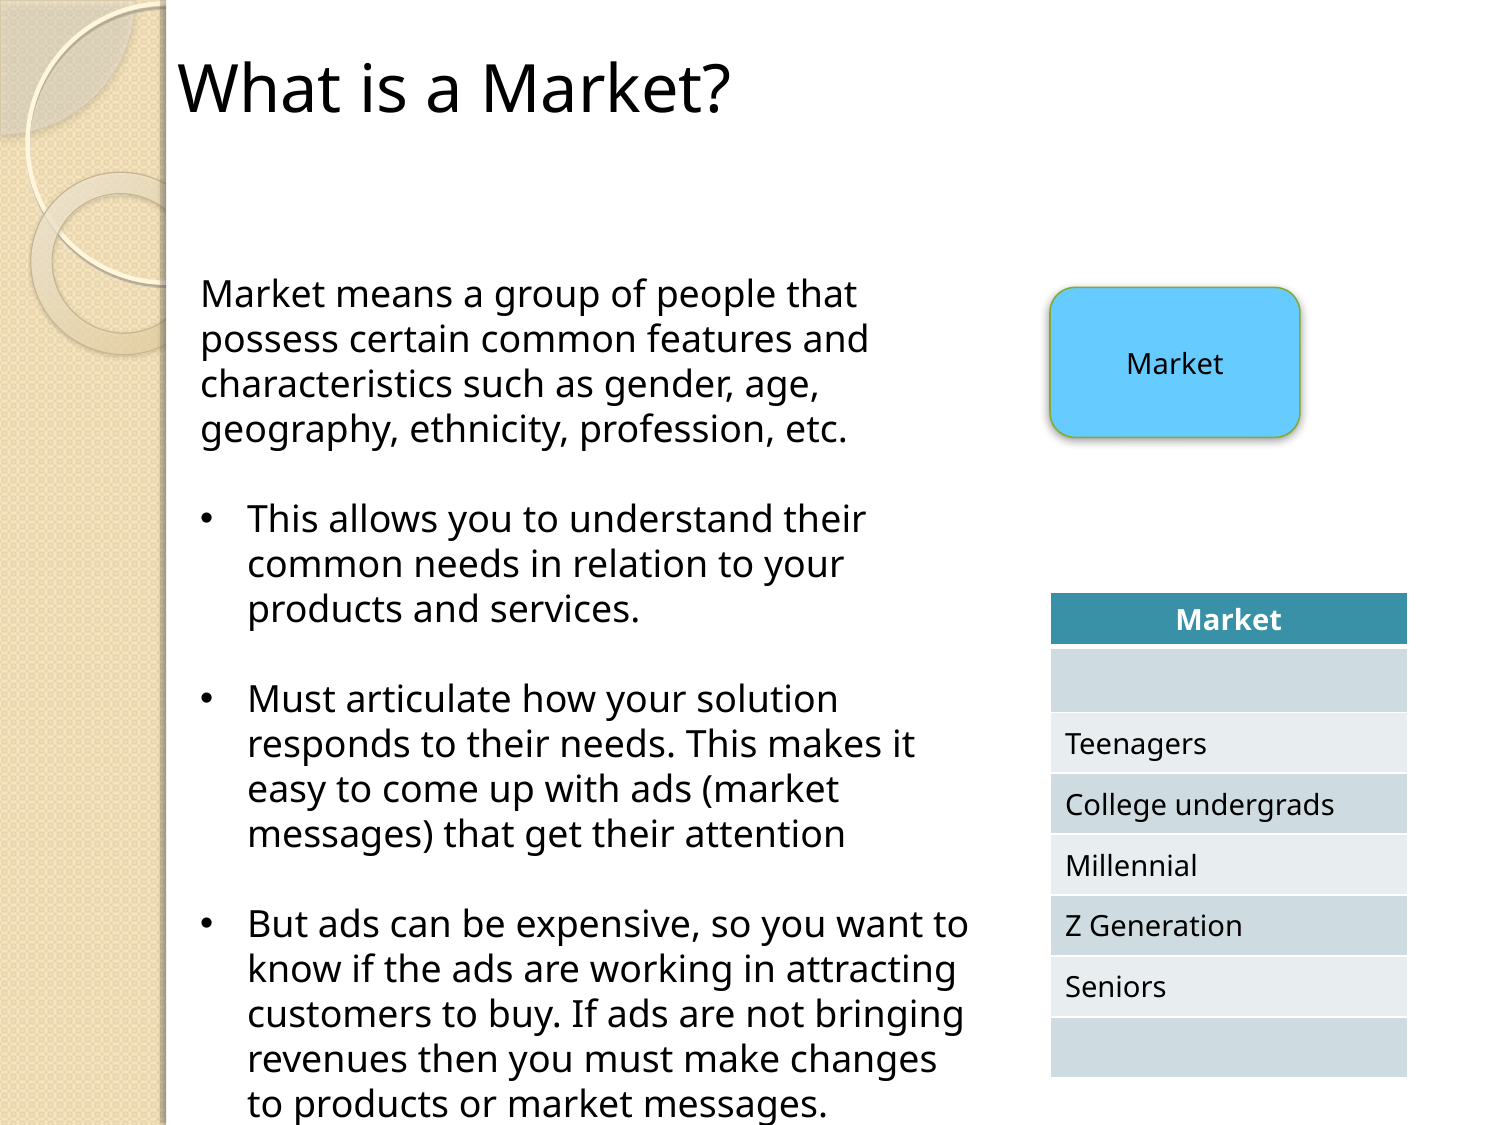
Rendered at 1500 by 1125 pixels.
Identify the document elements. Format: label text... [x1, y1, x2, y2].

table_cell [1051, 649, 1407, 712]
text_box Market means a group of people that possess certain common features and characteristics such as gender, age, geography, ethnicity, profession, etc. This allows you to understand their common needs in relation to your products and services. Must articulate how your solution responds to their needs. This makes it easy to come up with ads (market messages) that get their attention But ads can be expensive, so you want to know if the ads are working in attracting customers to buy. If ads are not bringing revenues then you must make changes to products or market messages. [185, 262, 986, 1125]
table_cell Millennial [1051, 835, 1407, 894]
text_box What is a Market? [162, 38, 1488, 134]
table_cell [1051, 1018, 1407, 1077]
table_cell Z Generation [1051, 896, 1407, 955]
table_cell College undergrads [1051, 774, 1407, 833]
text_box Market [1049, 286, 1301, 439]
table_header Market [1051, 593, 1407, 644]
table_cell Seniors [1051, 957, 1407, 1016]
table_cell Teenagers [1051, 713, 1407, 772]
